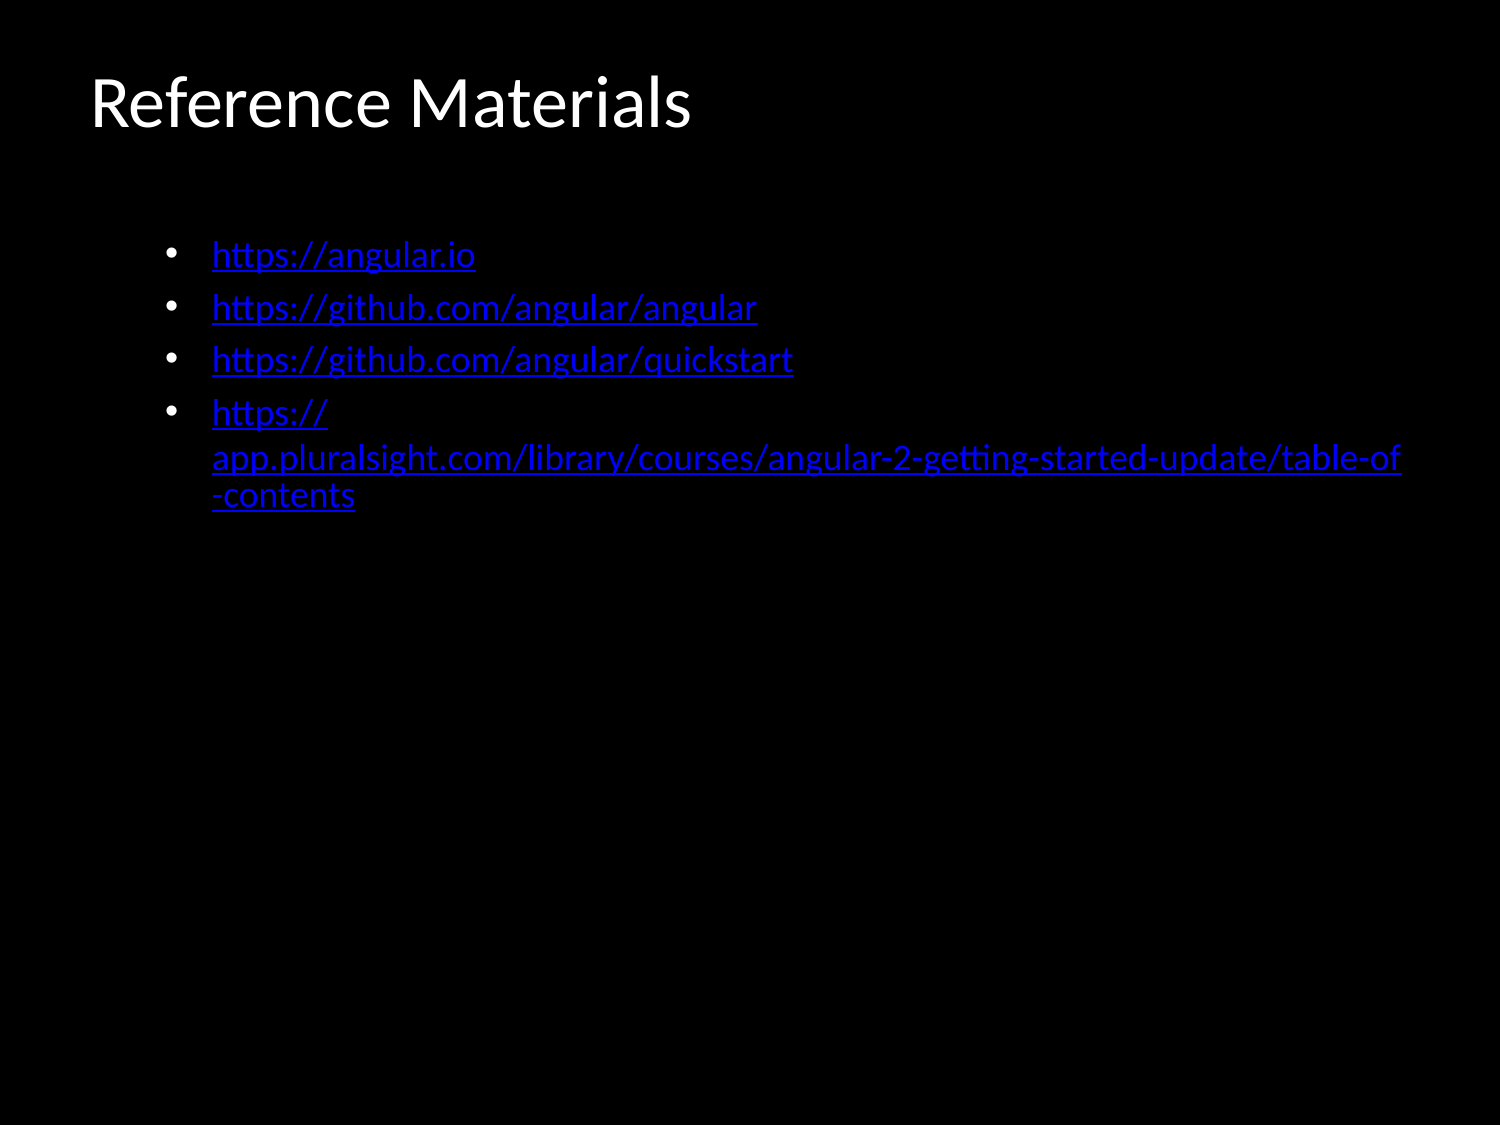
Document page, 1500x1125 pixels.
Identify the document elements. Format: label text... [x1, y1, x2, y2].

title Reference Materials [75, 45, 1425, 150]
list https://angular.io https://github.com/angular/angular https://github.com/angular/quickstart https://app.pluralsight.com/library/courses/angular-2-getting-started-update/table-of-contents [75, 170, 1425, 913]
